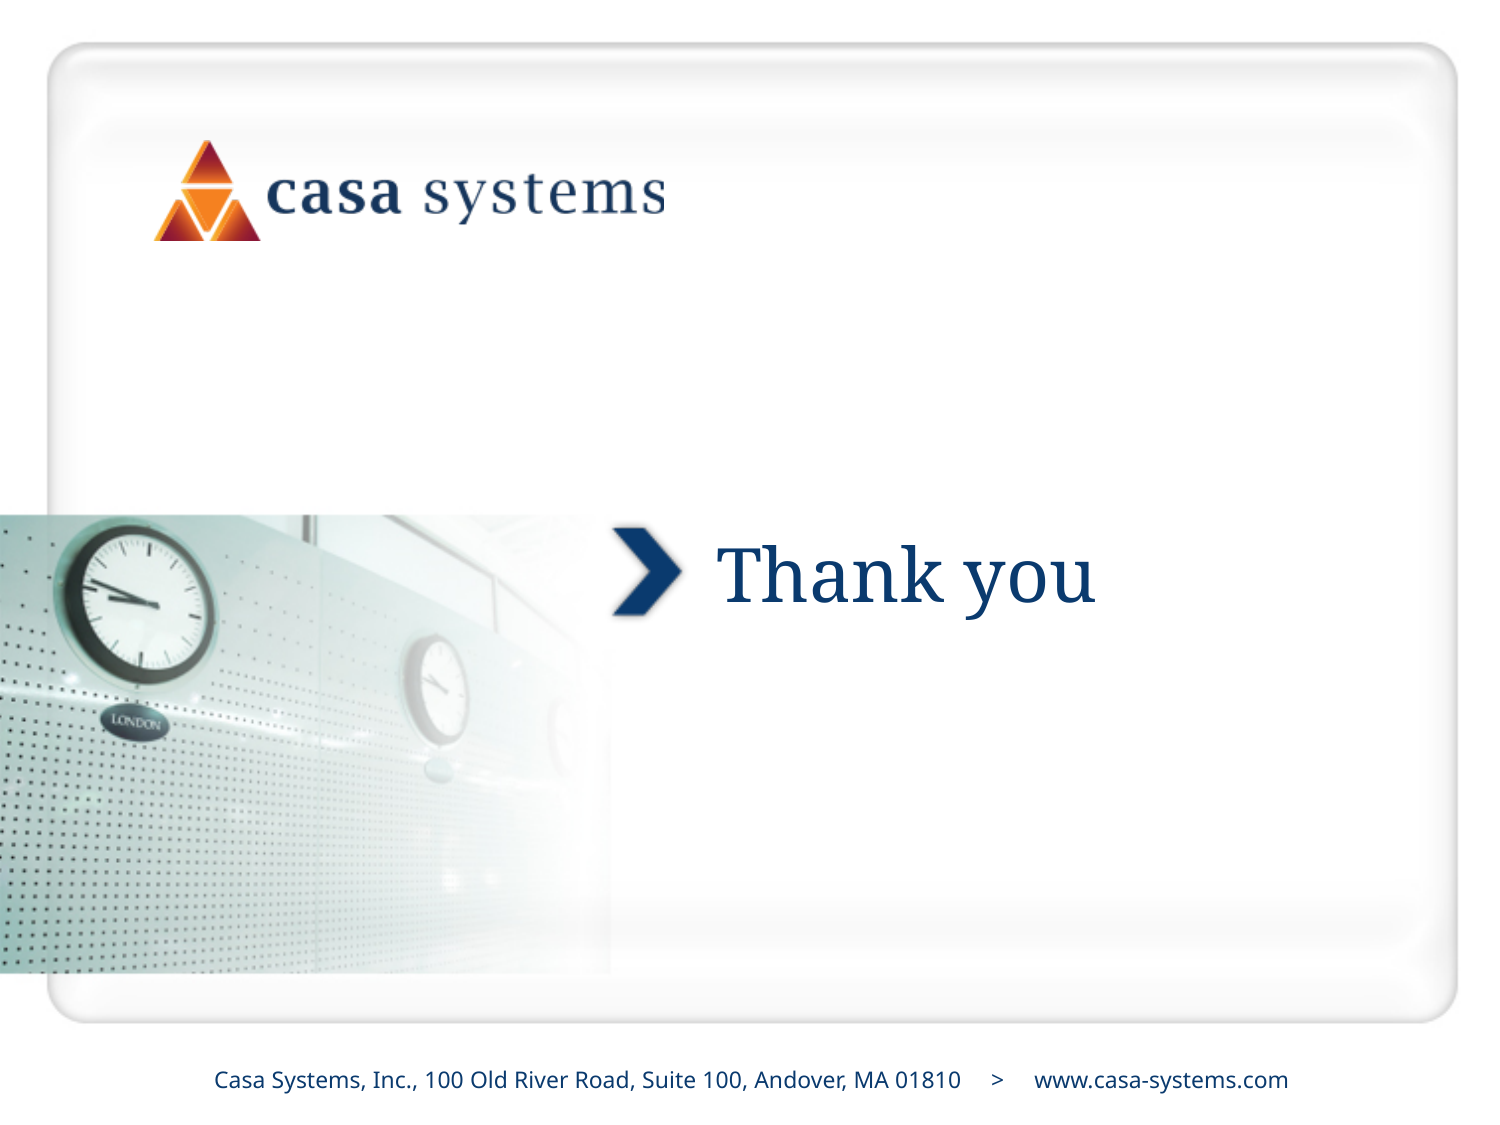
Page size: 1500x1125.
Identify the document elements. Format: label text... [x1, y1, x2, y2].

picture [0, 0, 1500, 1125]
title Thank you [701, 445, 1425, 699]
